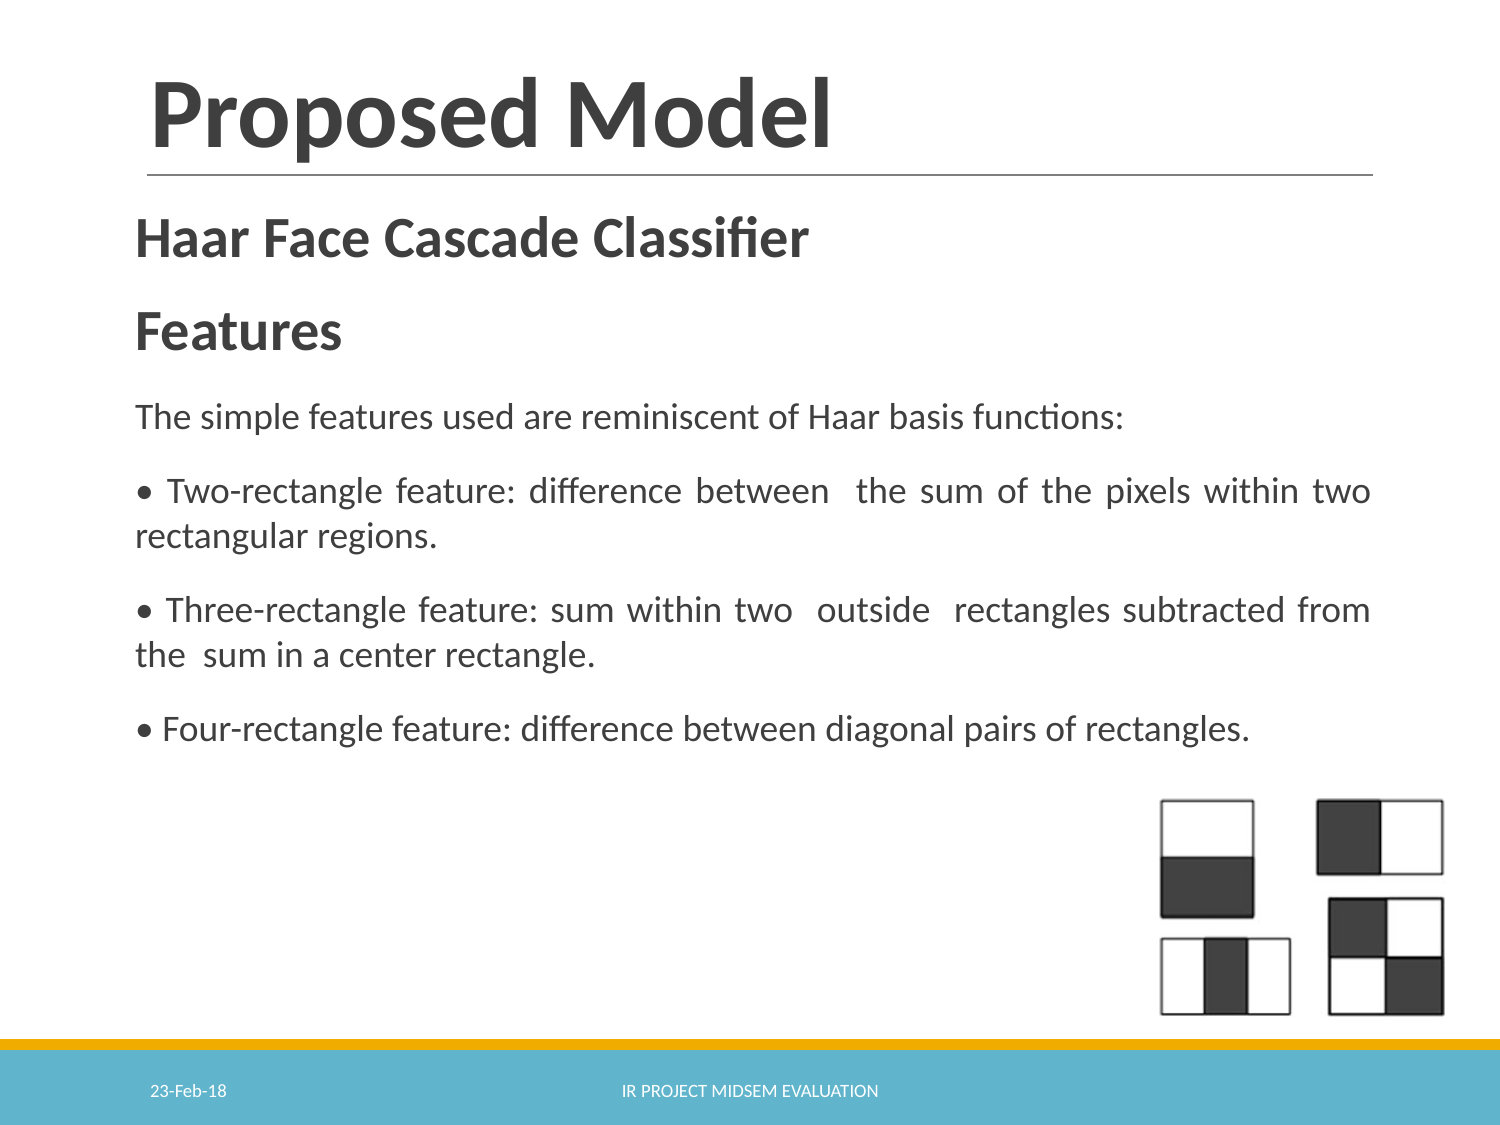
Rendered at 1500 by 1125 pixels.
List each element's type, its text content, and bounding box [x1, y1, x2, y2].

list Haar Face Cascade Classifier Features The simple features used are reminiscent of Haar basis functions: • Two-rectangle feature: difference between the sum of the pixels within two rectangular regions. • Three-rectangle feature: sum within two outside rectangles subtracted from the sum in a center rectangle. • Four-rectangle feature: difference between diagonal pairs of rectangles. [135, 200, 1373, 963]
slide_number 23-Feb-18 [135, 1059, 440, 1120]
title Proposed Model [135, 47, 1373, 175]
footer IR PROJECT MIDSEM EVALUATION [453, 1059, 1047, 1120]
picture [1149, 796, 1455, 1025]
